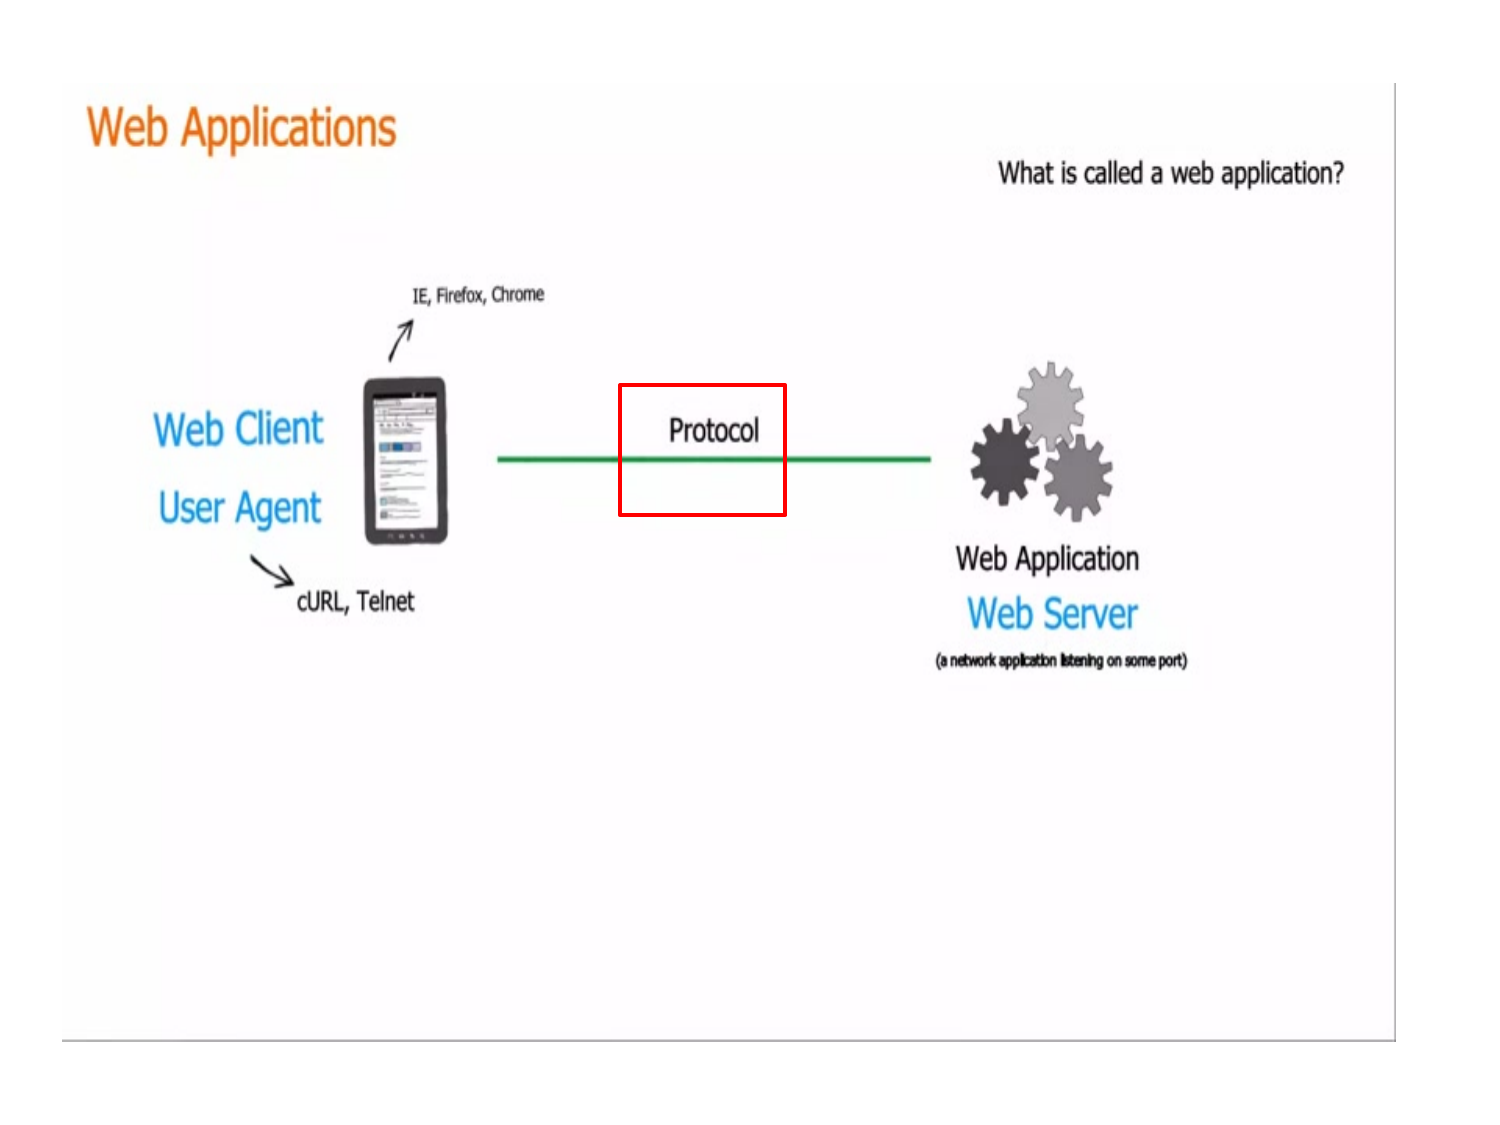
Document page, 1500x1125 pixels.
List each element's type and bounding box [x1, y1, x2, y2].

picture [62, 83, 1396, 1042]
